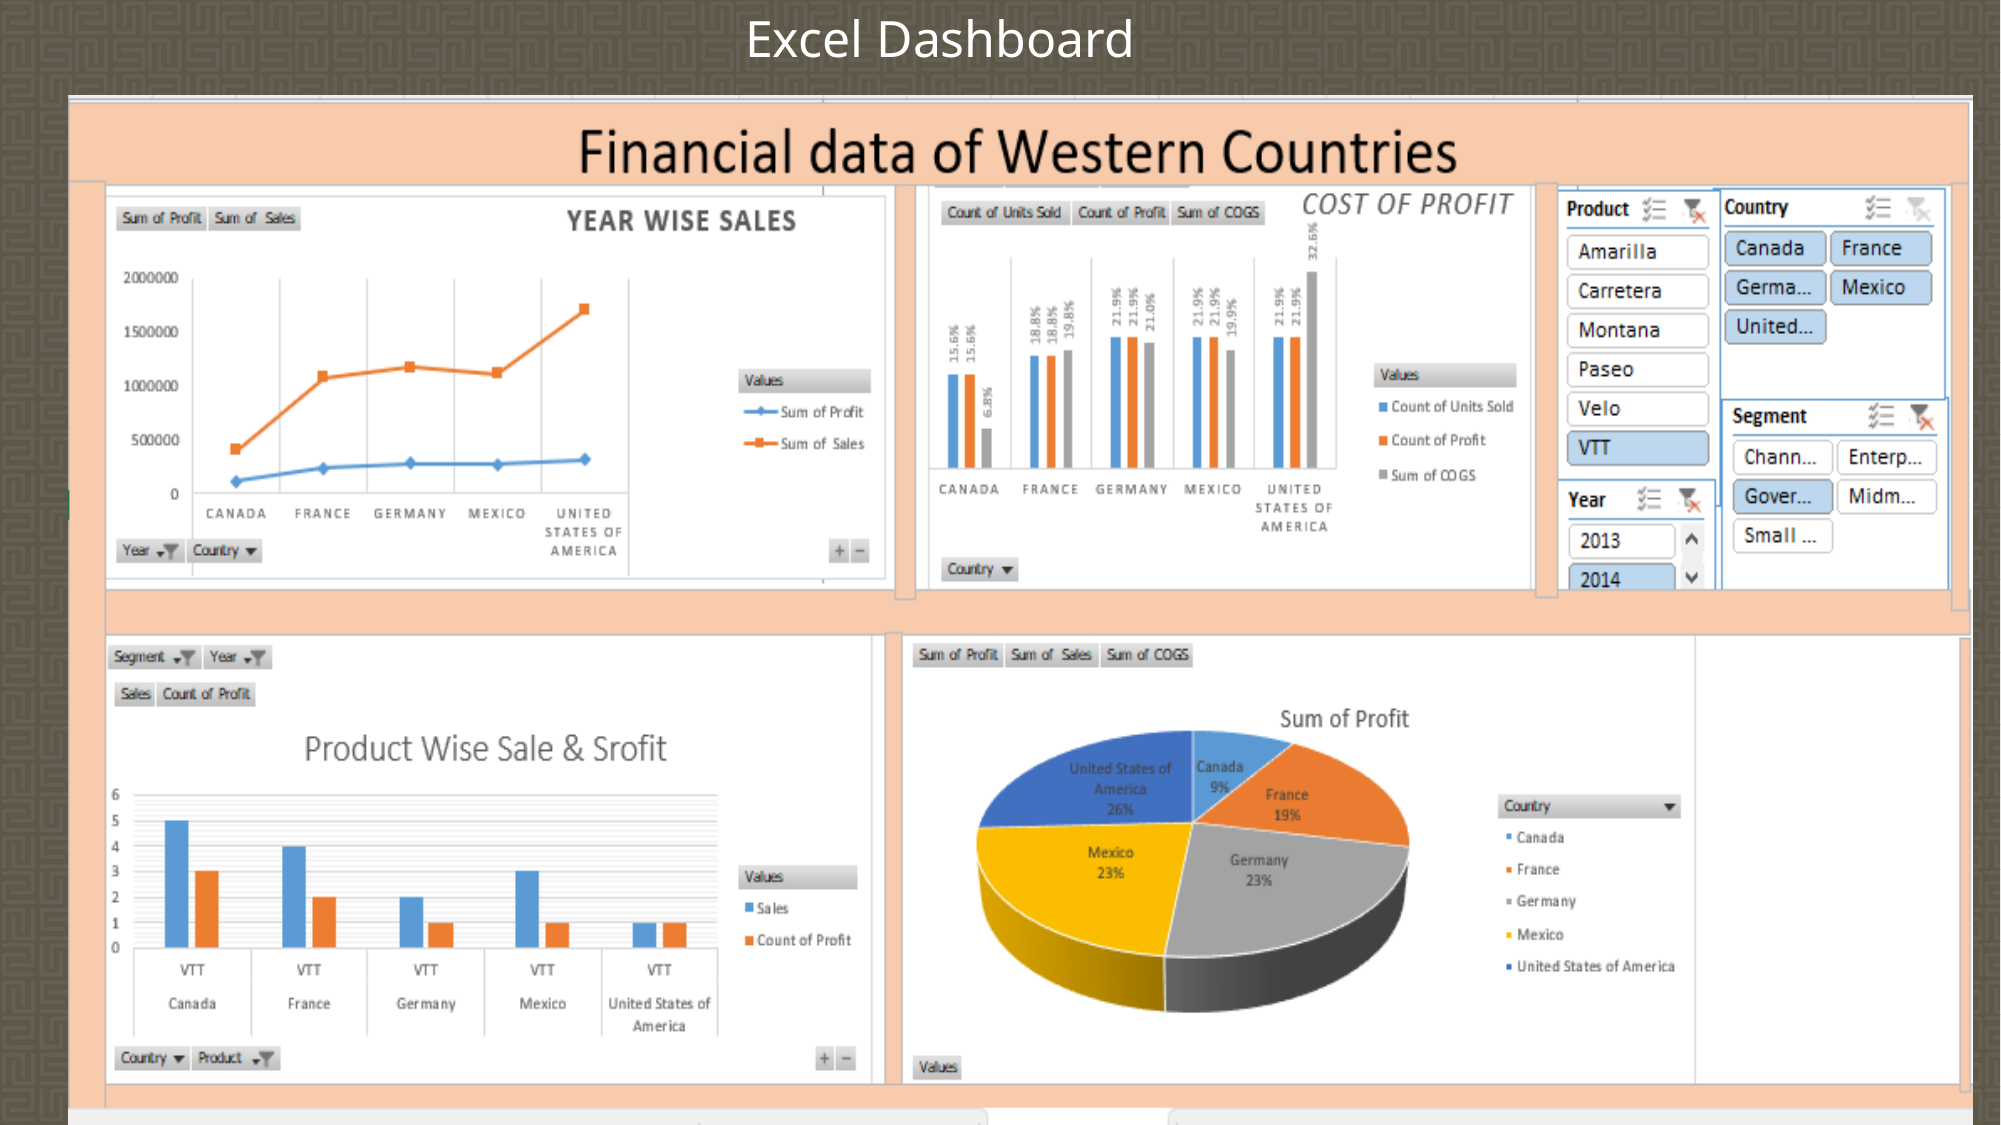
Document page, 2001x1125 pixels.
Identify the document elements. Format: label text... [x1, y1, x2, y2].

text_box Excel Dashboard [641, 0, 1240, 75]
picture [68, 95, 1973, 1125]
